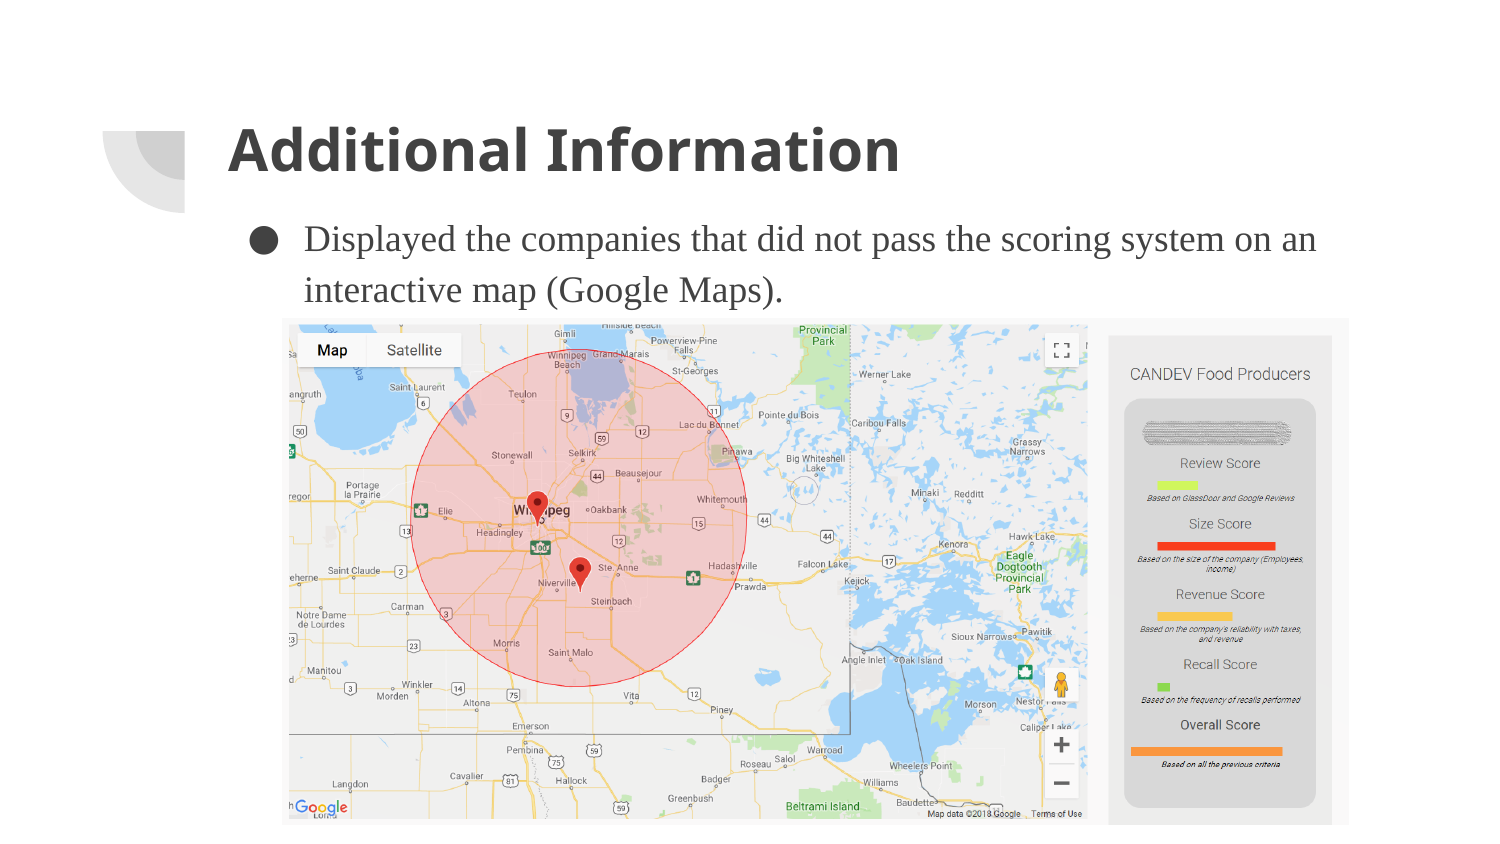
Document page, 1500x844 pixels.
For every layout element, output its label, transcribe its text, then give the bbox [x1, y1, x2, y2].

list Displayed the companies that did not pass the scoring system on an interactive map (Google Maps). [213, 191, 1419, 642]
picture [282, 318, 1349, 826]
title Additional Information [213, 98, 1368, 191]
